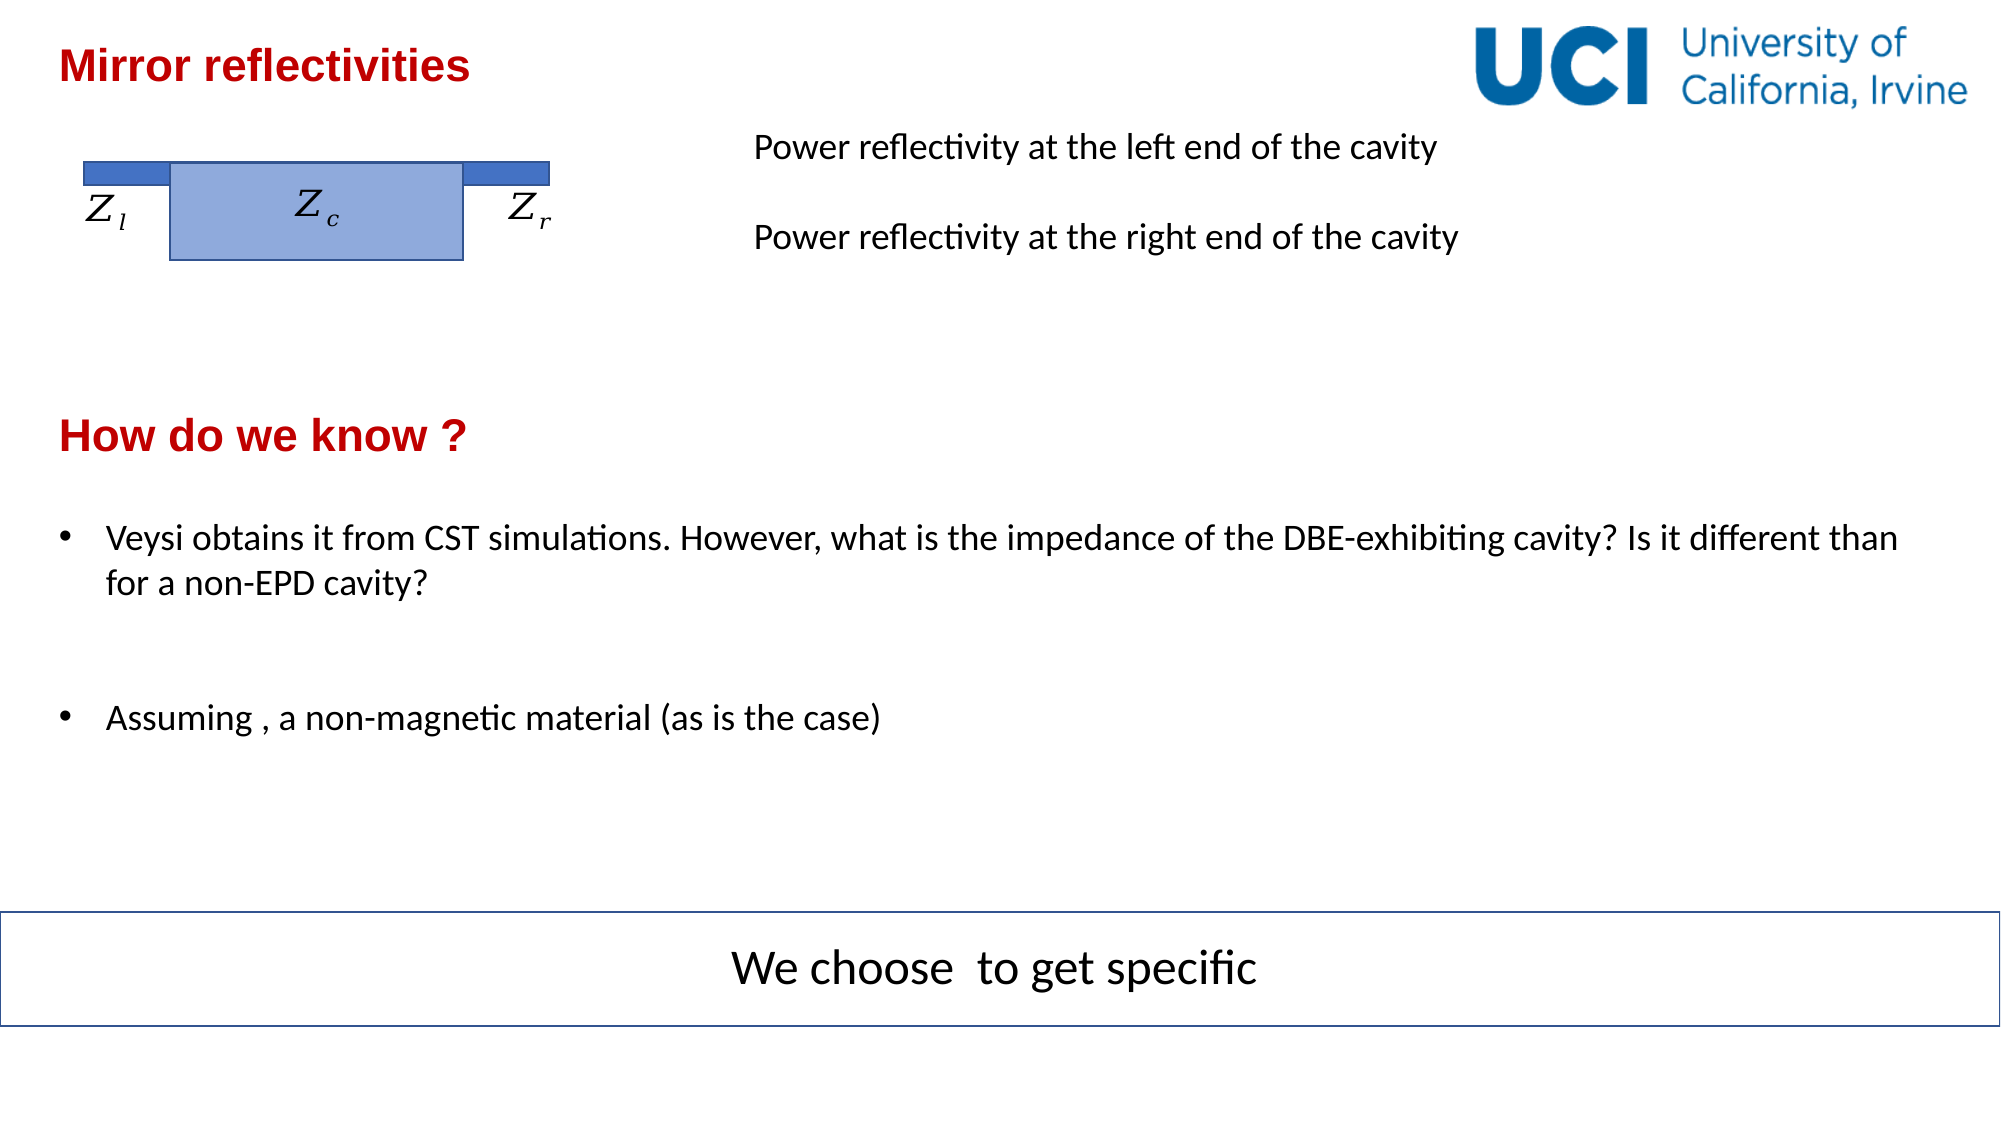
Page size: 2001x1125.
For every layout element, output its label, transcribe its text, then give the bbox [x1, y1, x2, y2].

text_box [83, 161, 169, 186]
text_box [464, 161, 550, 186]
title Mirror reflectivities [44, 34, 1227, 113]
text_box [169, 161, 464, 261]
picture [1475, 26, 1968, 110]
